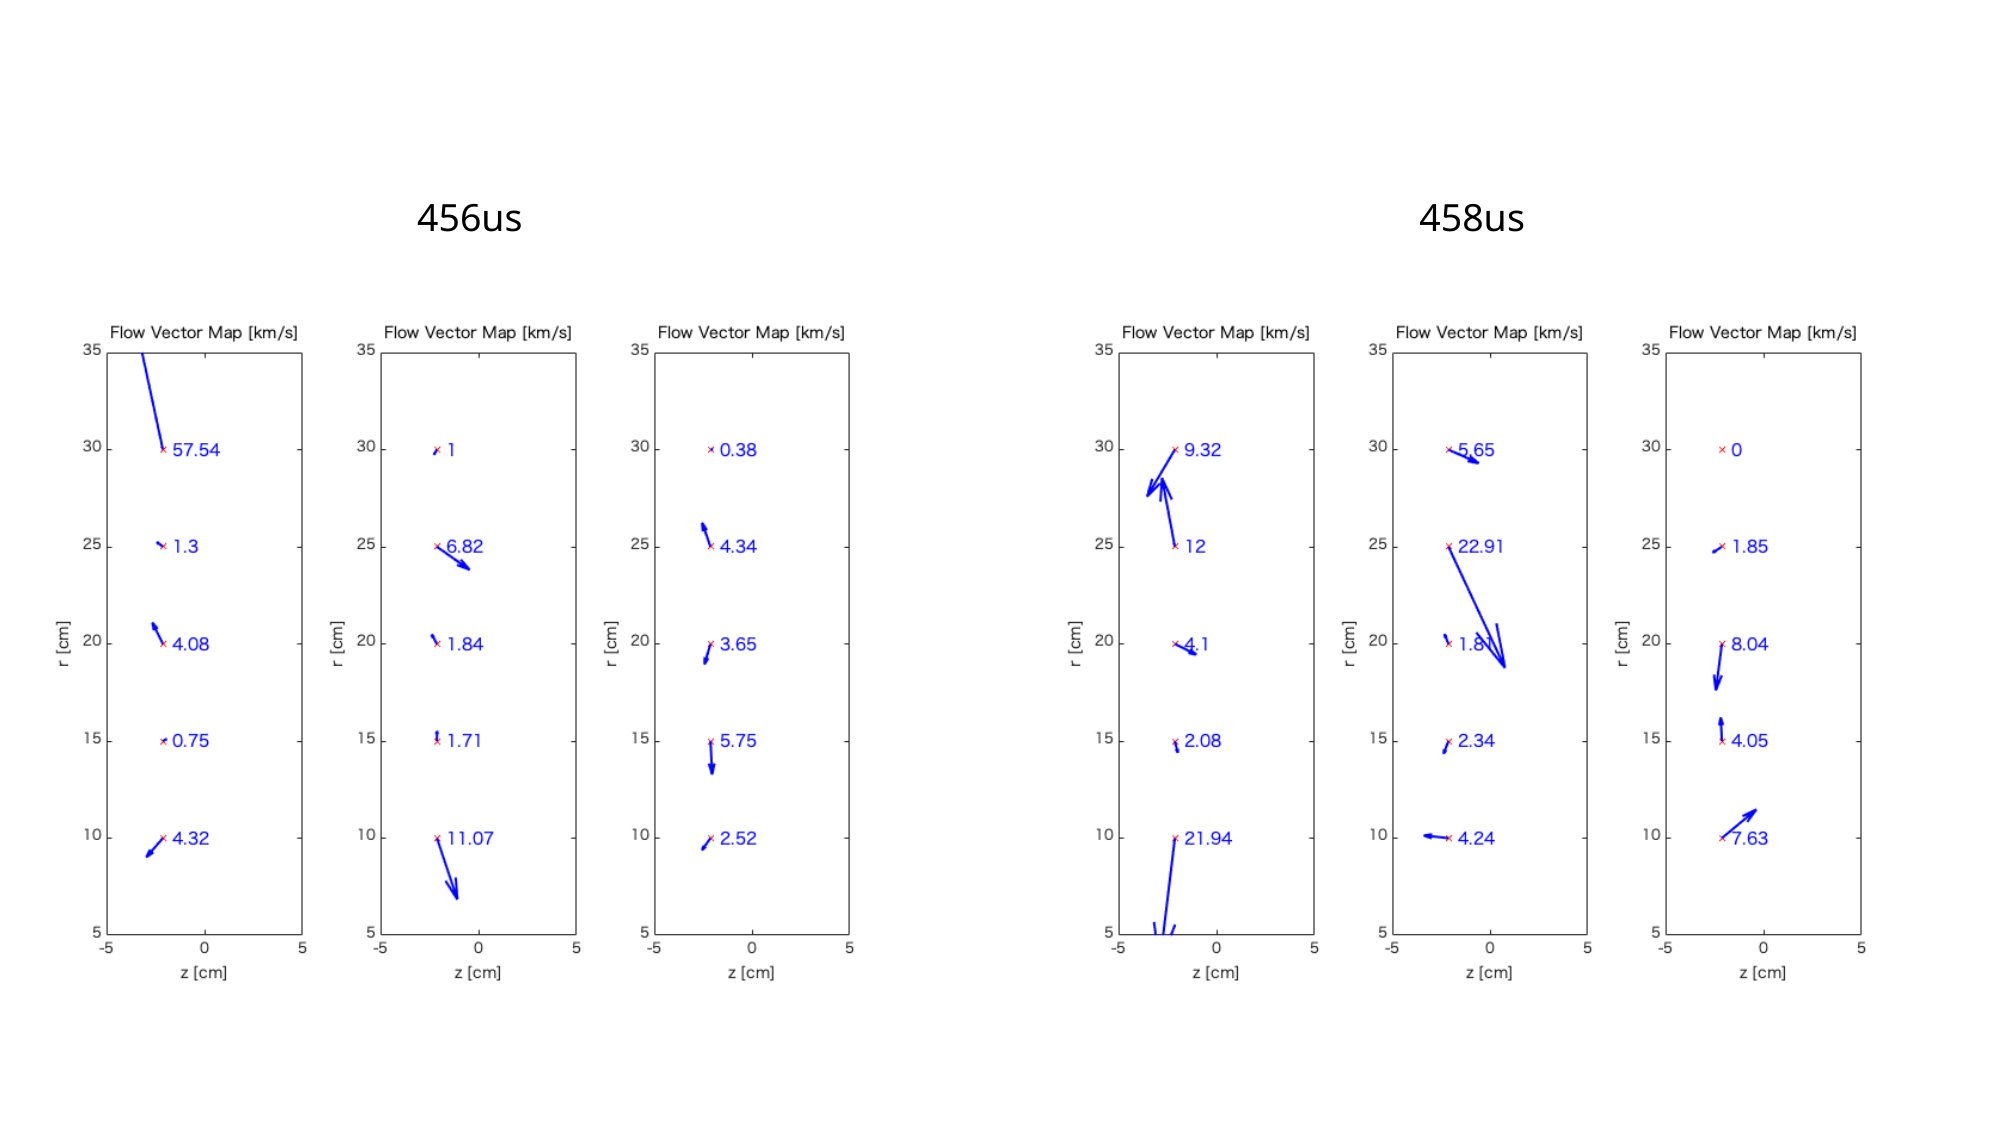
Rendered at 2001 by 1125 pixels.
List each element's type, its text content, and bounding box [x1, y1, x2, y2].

text_box 458us [1404, 186, 1540, 247]
picture [54, 299, 603, 1014]
text_box 456us [402, 186, 538, 247]
picture [1066, 299, 1888, 1014]
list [603, 299, 876, 1014]
